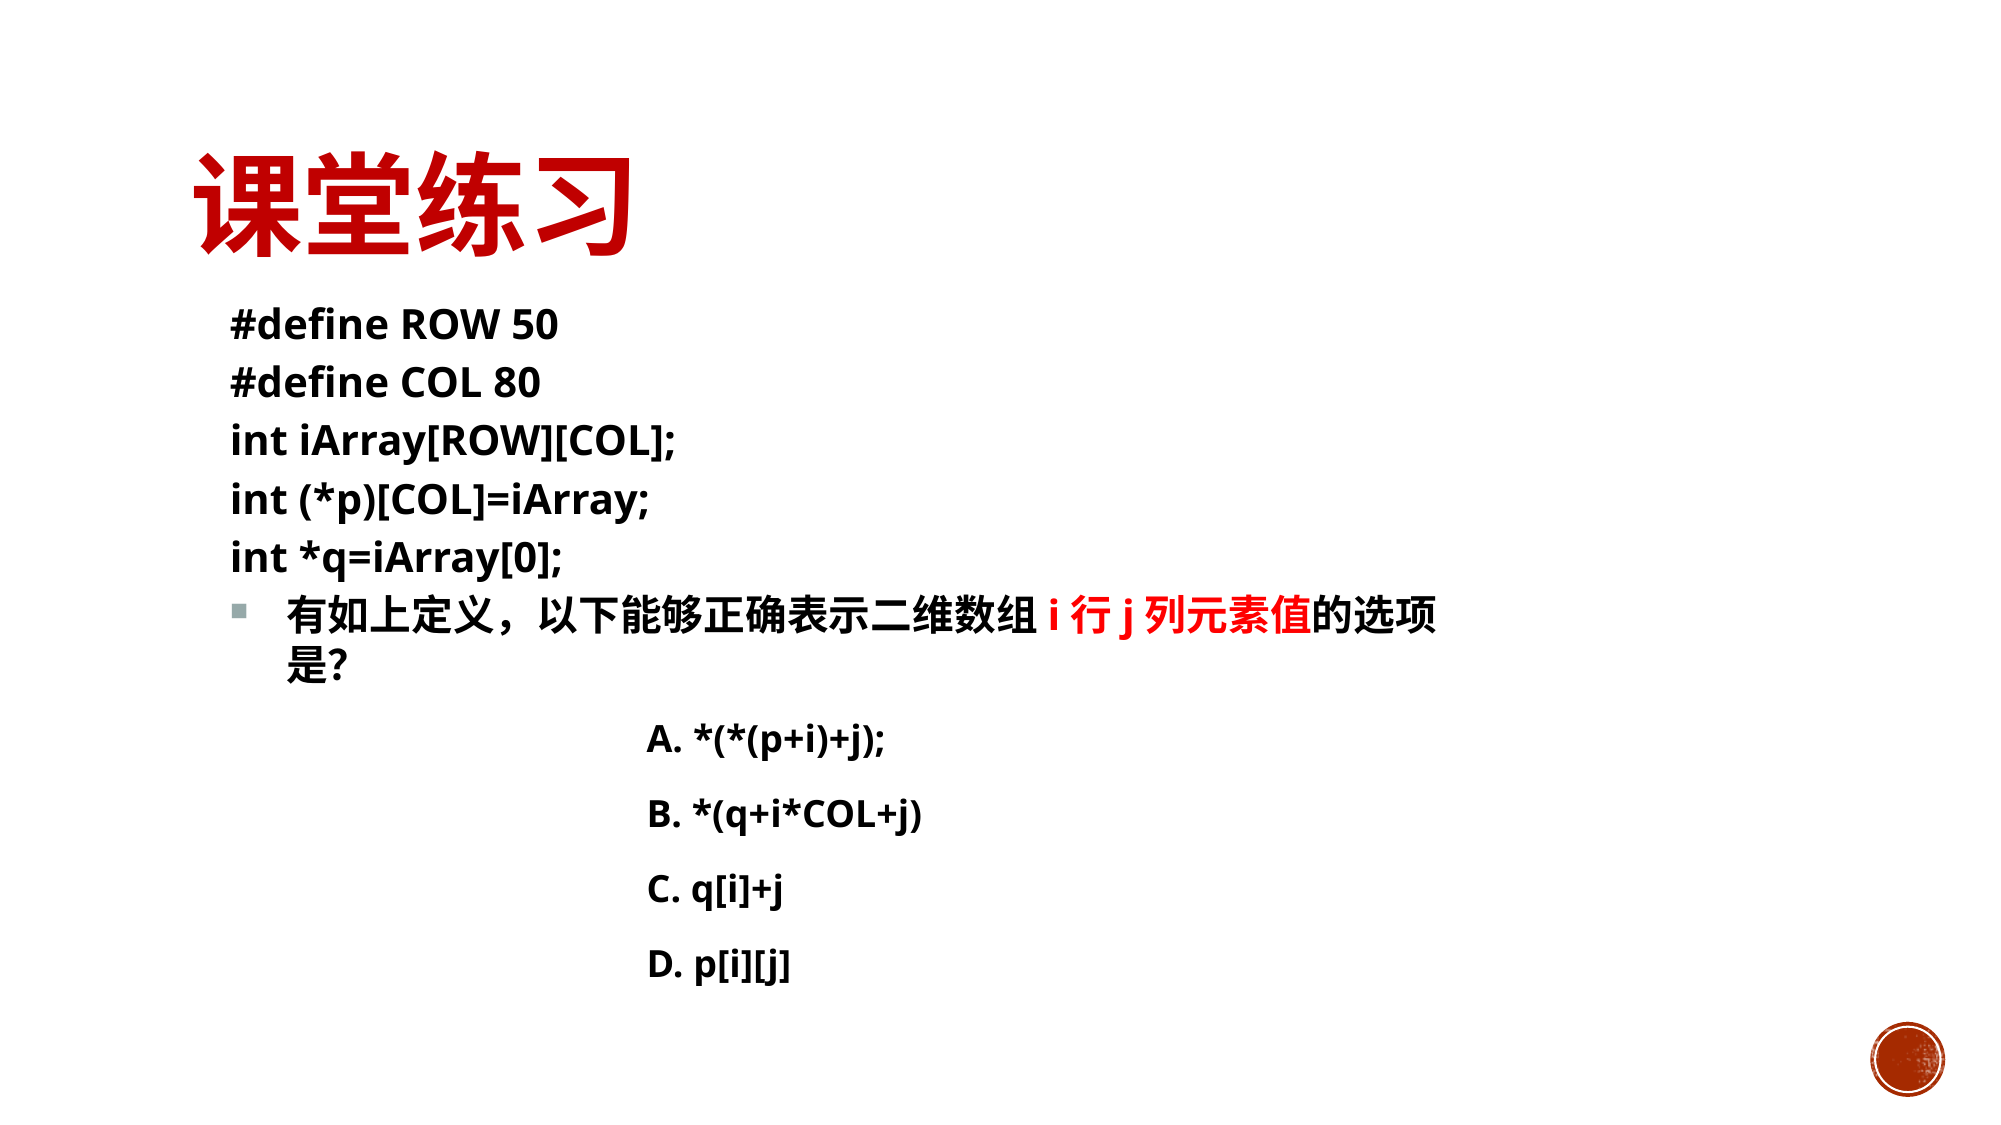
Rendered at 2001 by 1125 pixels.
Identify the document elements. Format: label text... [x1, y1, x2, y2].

text_box #define ROW 50 #define COL 80 int iArray[ROW][COL]; int (*p)[COL]=iArray; int *q=iArray[0]; 有如上定义，以下能够正确表示二维数组i行j列元素值的选项是？ [215, 290, 1515, 585]
title 课堂练习 [175, 79, 1826, 344]
text_box A. *(*(p+i)+j); B. *(q+i*COL+j) C. q[i]+j D. p[i][j] [631, 684, 1412, 1046]
